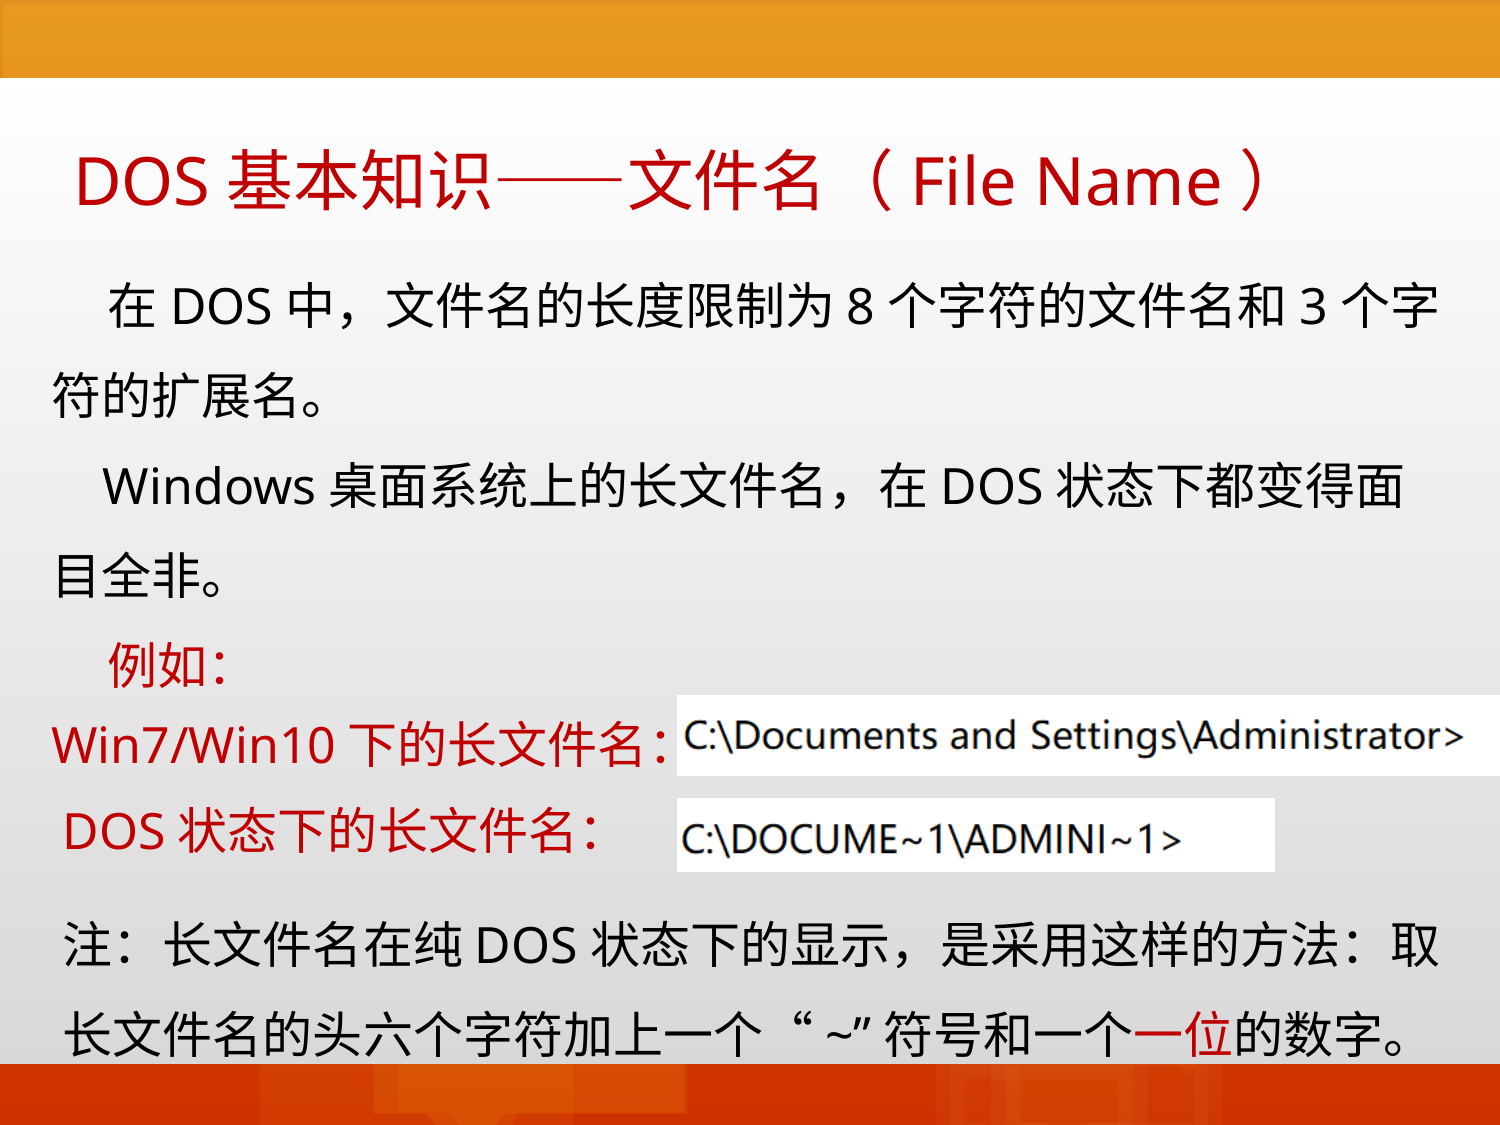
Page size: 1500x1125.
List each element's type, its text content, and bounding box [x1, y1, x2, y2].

picture [677, 798, 1275, 872]
text_box 注：长文件名在纯DOS状态下的显示，是采用这样的方法：取长文件名的头六个字符加上一个“~”符号和一个一位的数字。 [48, 876, 1481, 1072]
text_box 在DOS中，文件名的长度限制为8个字符的文件名和3个字符的扩展名。 Windows桌面系统上的长文件名，在DOS状态下都变得面目全非。 例如： [36, 237, 1462, 703]
text_box DOS基本知识——文件名（File Name） [58, 128, 1500, 226]
text_box Win7/Win10下的长文件名： [36, 706, 824, 782]
picture [677, 695, 1500, 776]
text_box DOS状态下的长文件名： [48, 792, 836, 868]
